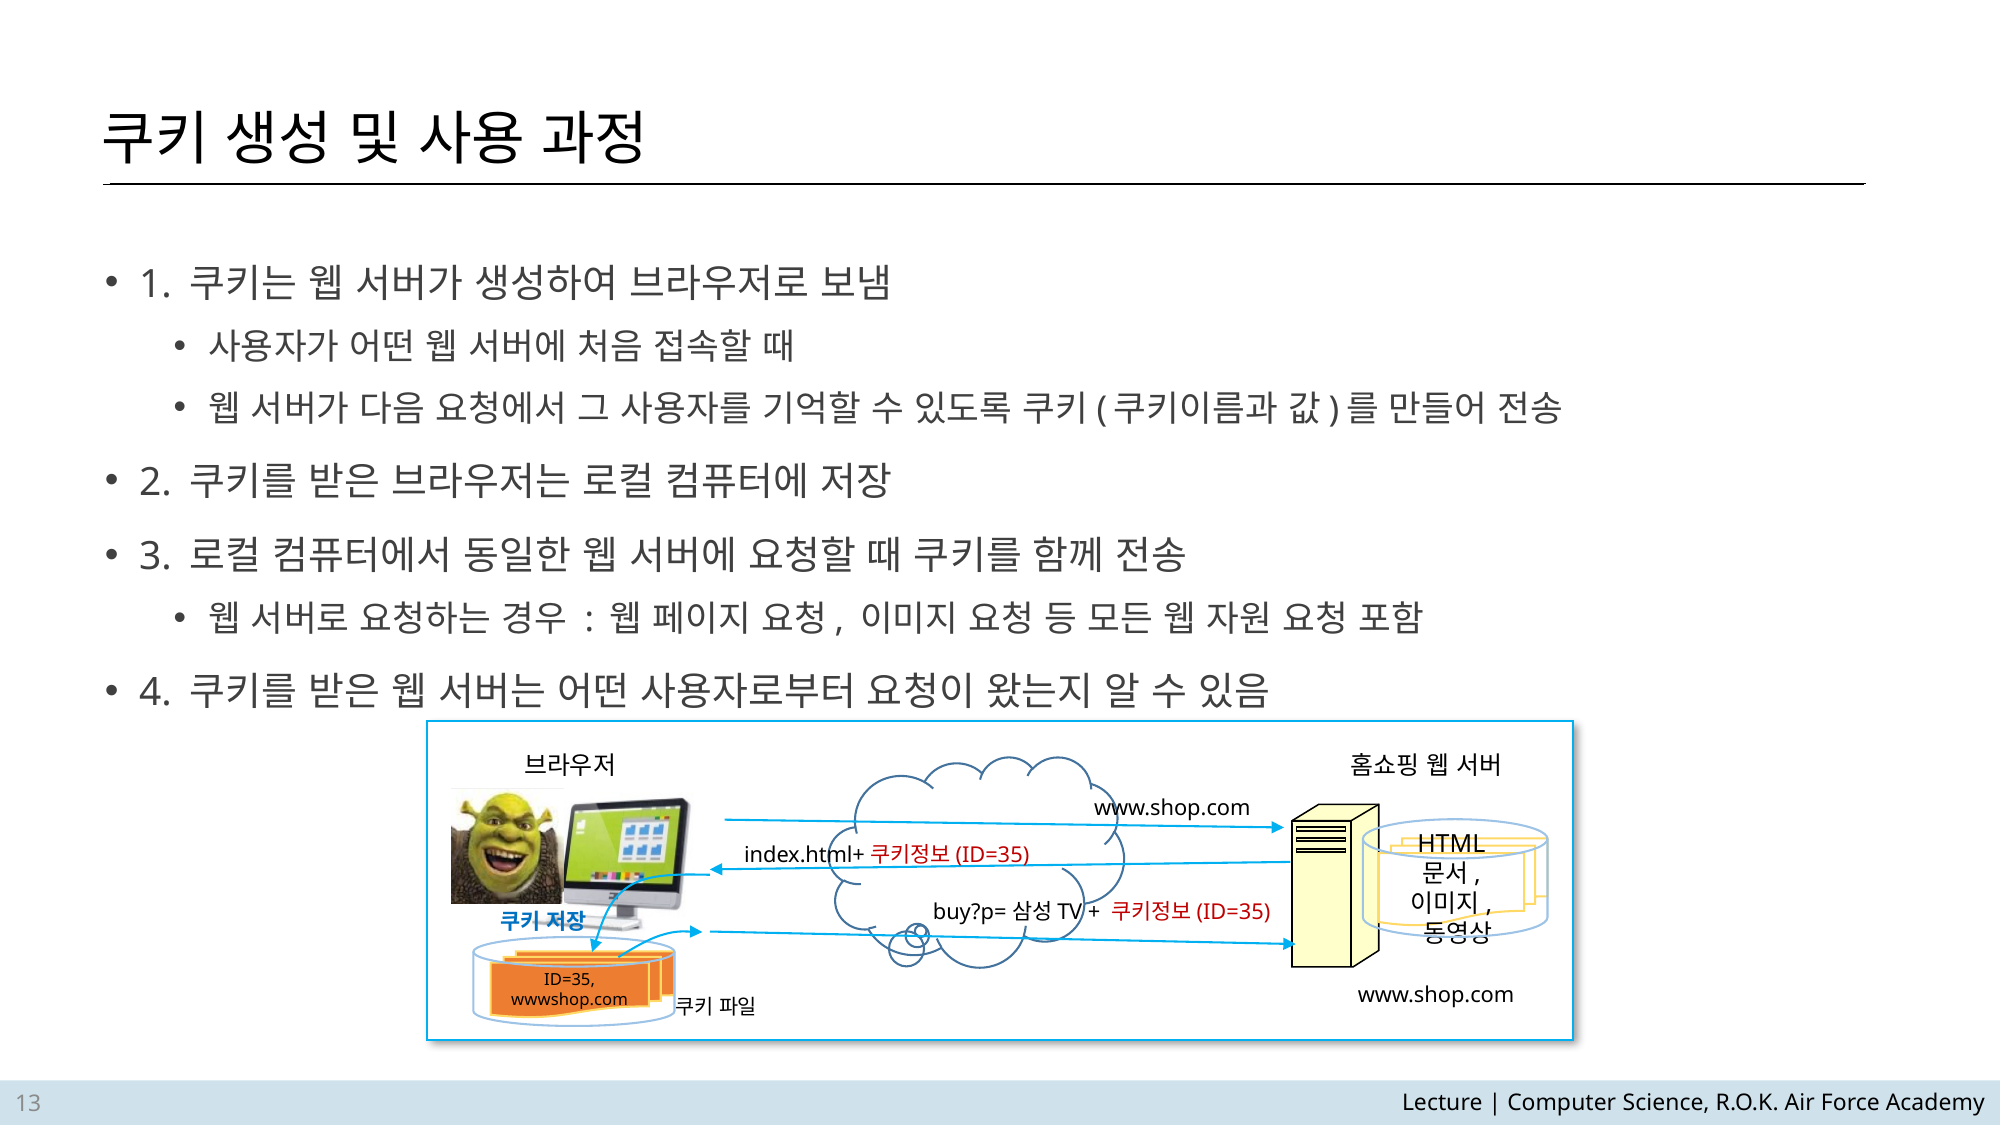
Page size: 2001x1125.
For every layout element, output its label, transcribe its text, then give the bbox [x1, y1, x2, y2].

slide_number 13 [0, 1086, 114, 1123]
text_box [426, 721, 1573, 1041]
list 쿠키 생성 및 사용 과정 [90, 109, 1862, 172]
list 1. 쿠키는 웹 서버가 생성하여 브라우저로 보냄 사용자가 어떤 웹 서버에 처음 접속할 때 웹 서버가 다음 요청에서 그 사용자를 기억할 수 있도록 쿠키(쿠키이름과 값)를 만들어 전송 2. 쿠키를 받은 브라우저는 로컬 컴퓨터에 저장 3. 로컬 컴퓨터에서 동일한 웹 서버에 요청할 때 쿠키를 함께 전송 웹 서버로 요청하는 경우 : 웹 페이지 요청, 이미지 요청 등 모든 웹 자원 요청 포함 4. 쿠키를 받은 웹 서버는 어떤 사용자로부터 요청이 왔는지 알 수 있음 [89, 238, 1863, 727]
